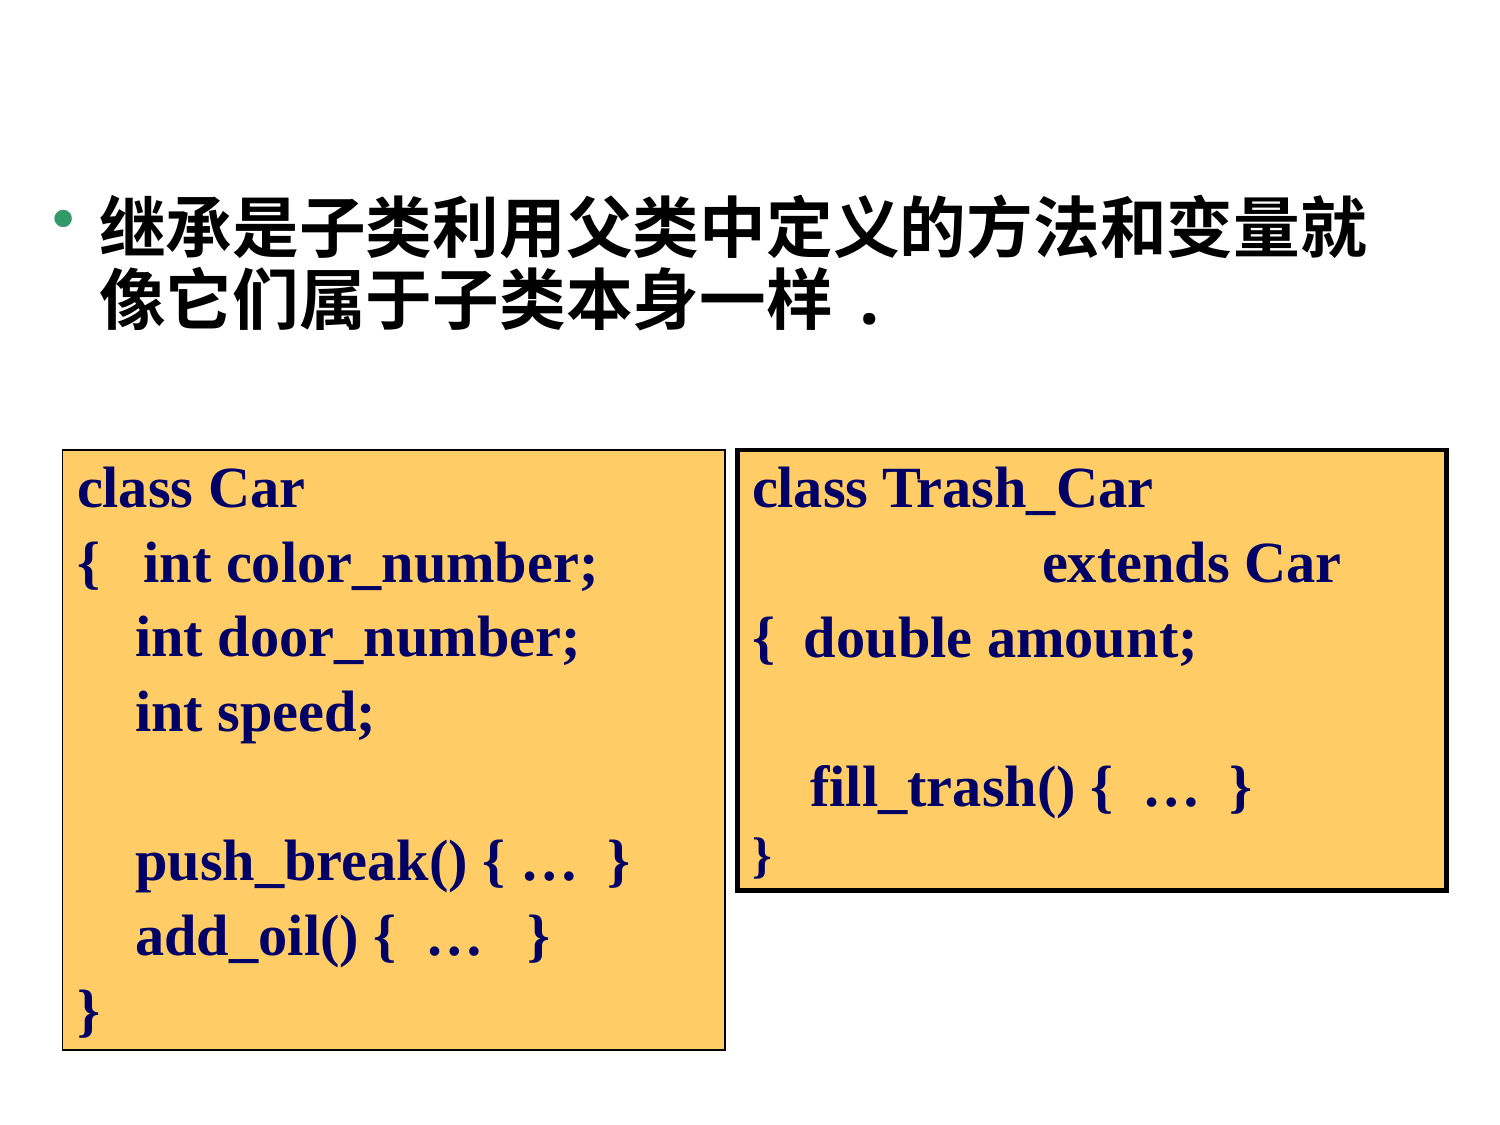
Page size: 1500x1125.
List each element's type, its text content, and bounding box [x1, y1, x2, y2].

text_box class Trash_Car extends Car { double amount; fill_trash() { … } } [737, 450, 1447, 891]
text_box 继承是子类利用父类中定义的方法和变量就像它们属于子类本身一样. [37, 187, 1425, 347]
text_box class Car { int color_number; int door_number; int speed; push_break() { … } add_oil() { … } } [62, 449, 725, 1051]
list [112, 231, 1463, 975]
